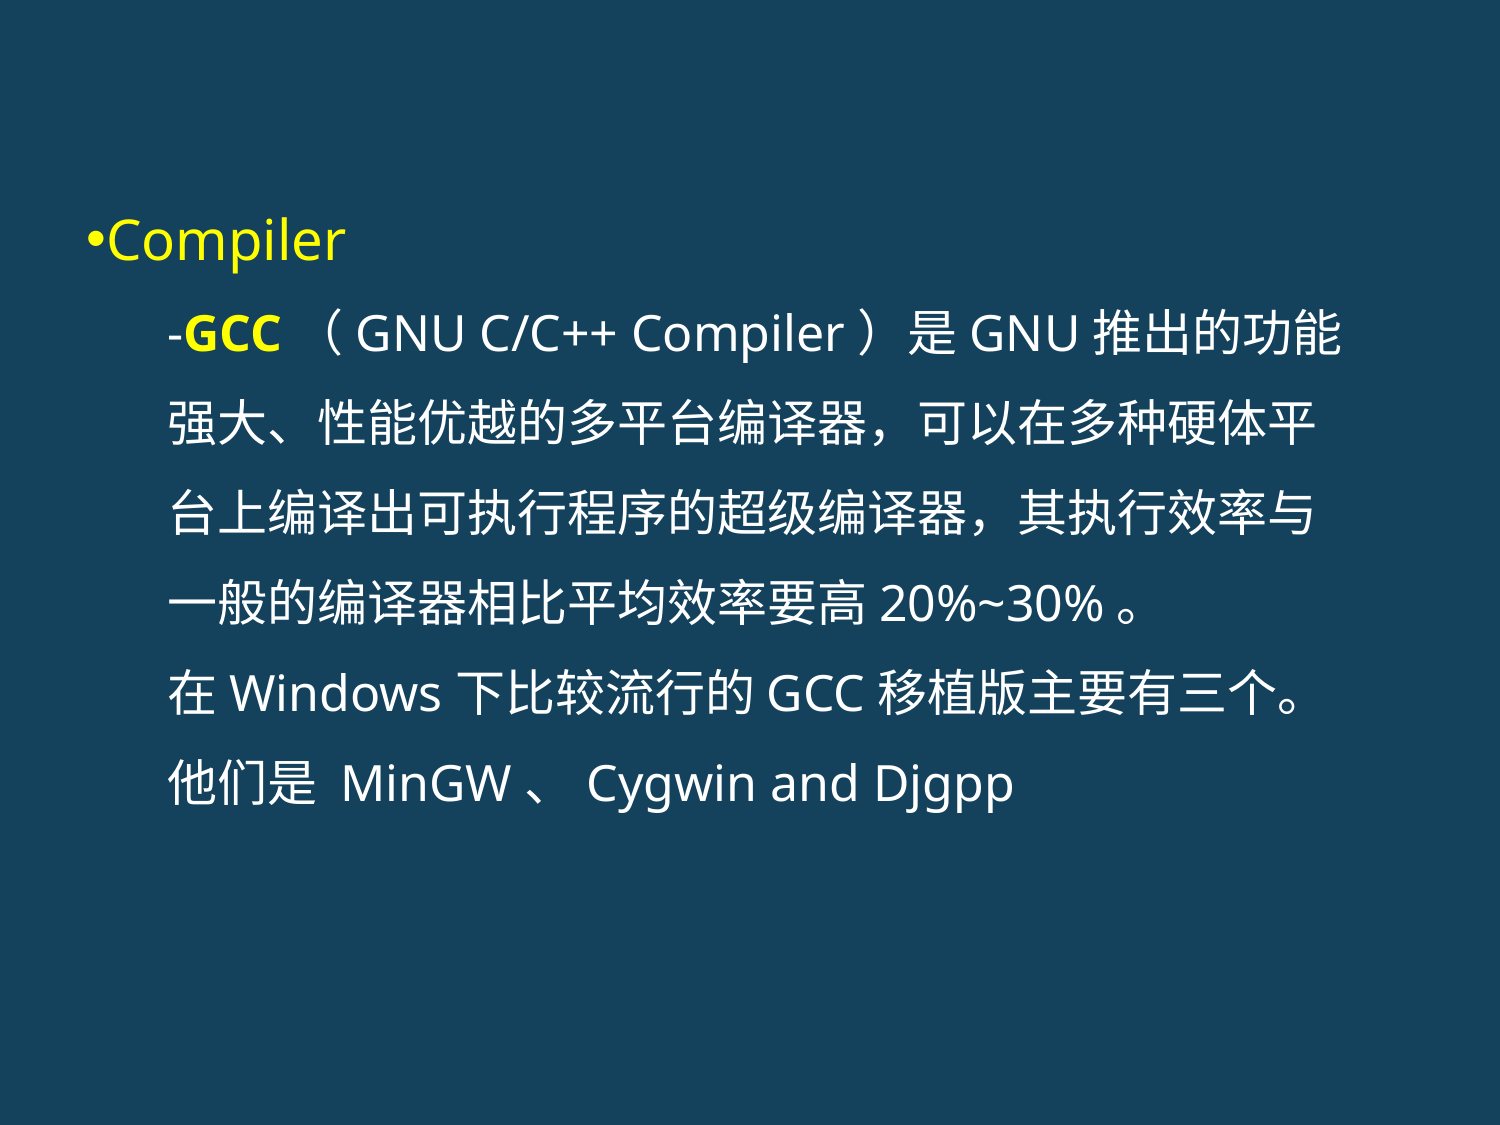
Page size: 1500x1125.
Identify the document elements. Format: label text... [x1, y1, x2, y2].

text_box Compiler -GCC（GNU C/C++ Compiler）是GNU推出的功能强大、性能优越的多平台编译器，可以在多种硬体平台上编译出可执行程序的超级编译器，其执行效率与一般的编译器相比平均效率要高20%~30%。 在Windows下比较流行的GCC移植版主要有三个。他们是 MinGW、Cygwin and Djgpp [70, 175, 1362, 820]
